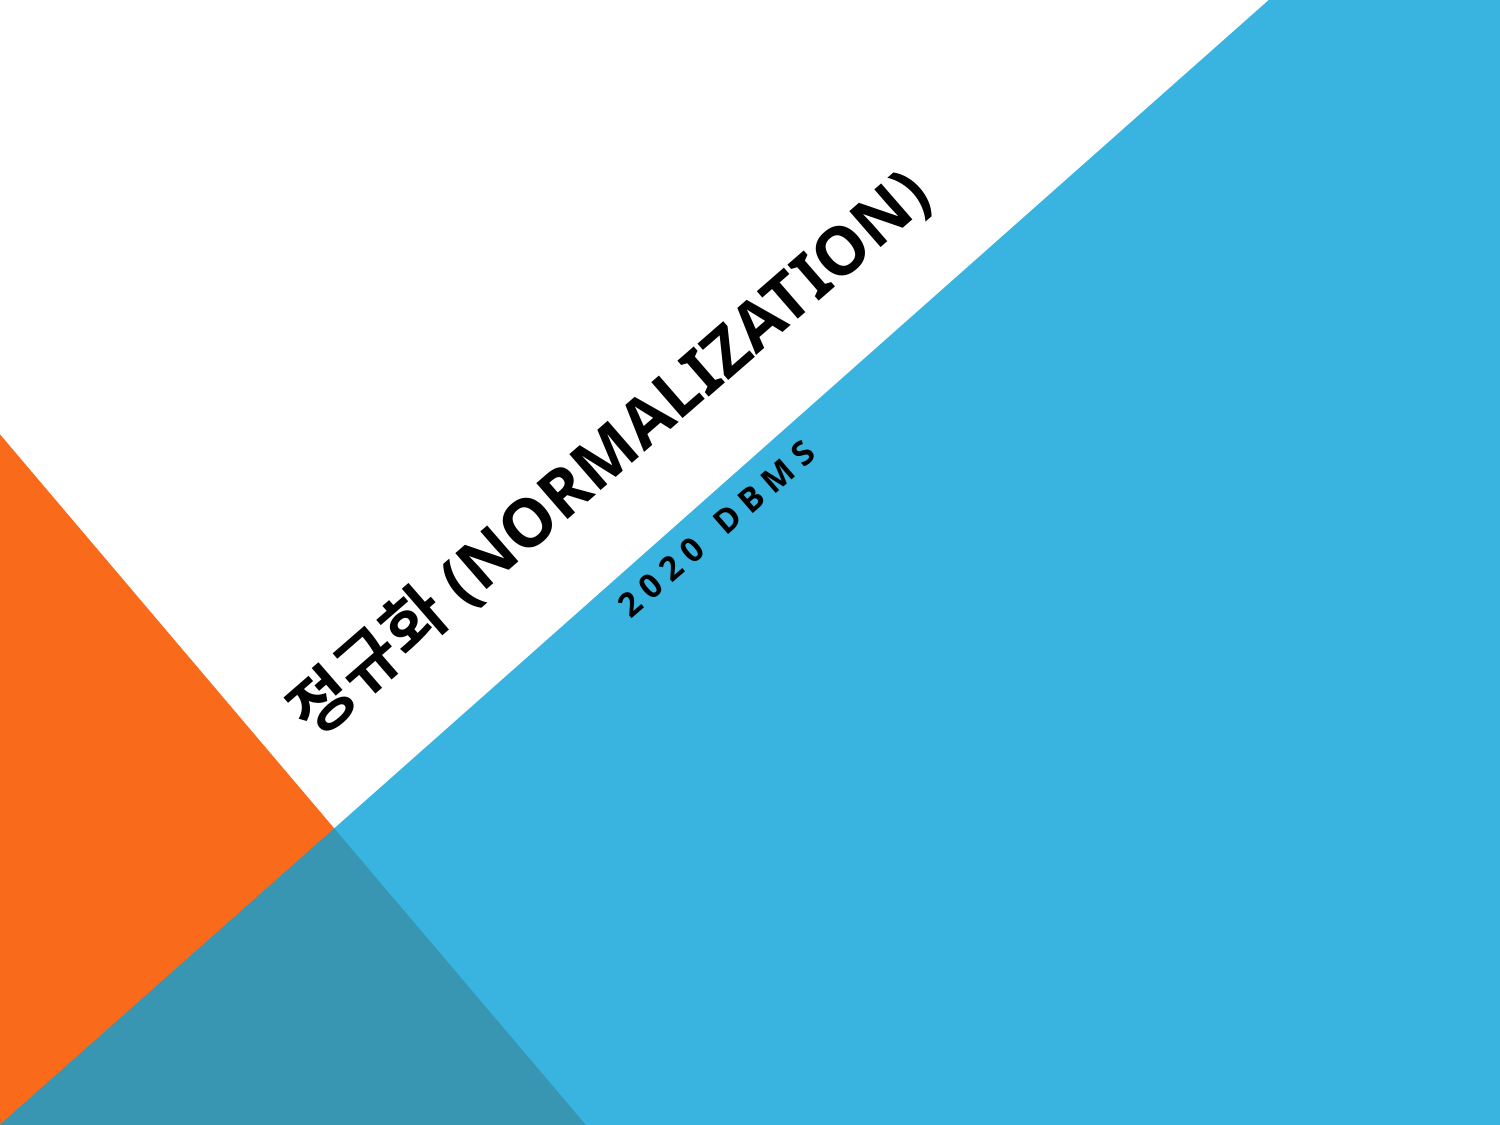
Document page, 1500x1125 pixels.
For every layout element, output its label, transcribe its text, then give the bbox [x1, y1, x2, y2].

title 정규화(normalization) [182, 0, 1027, 762]
subtitle 2020 DBMS [596, 7, 1318, 644]
